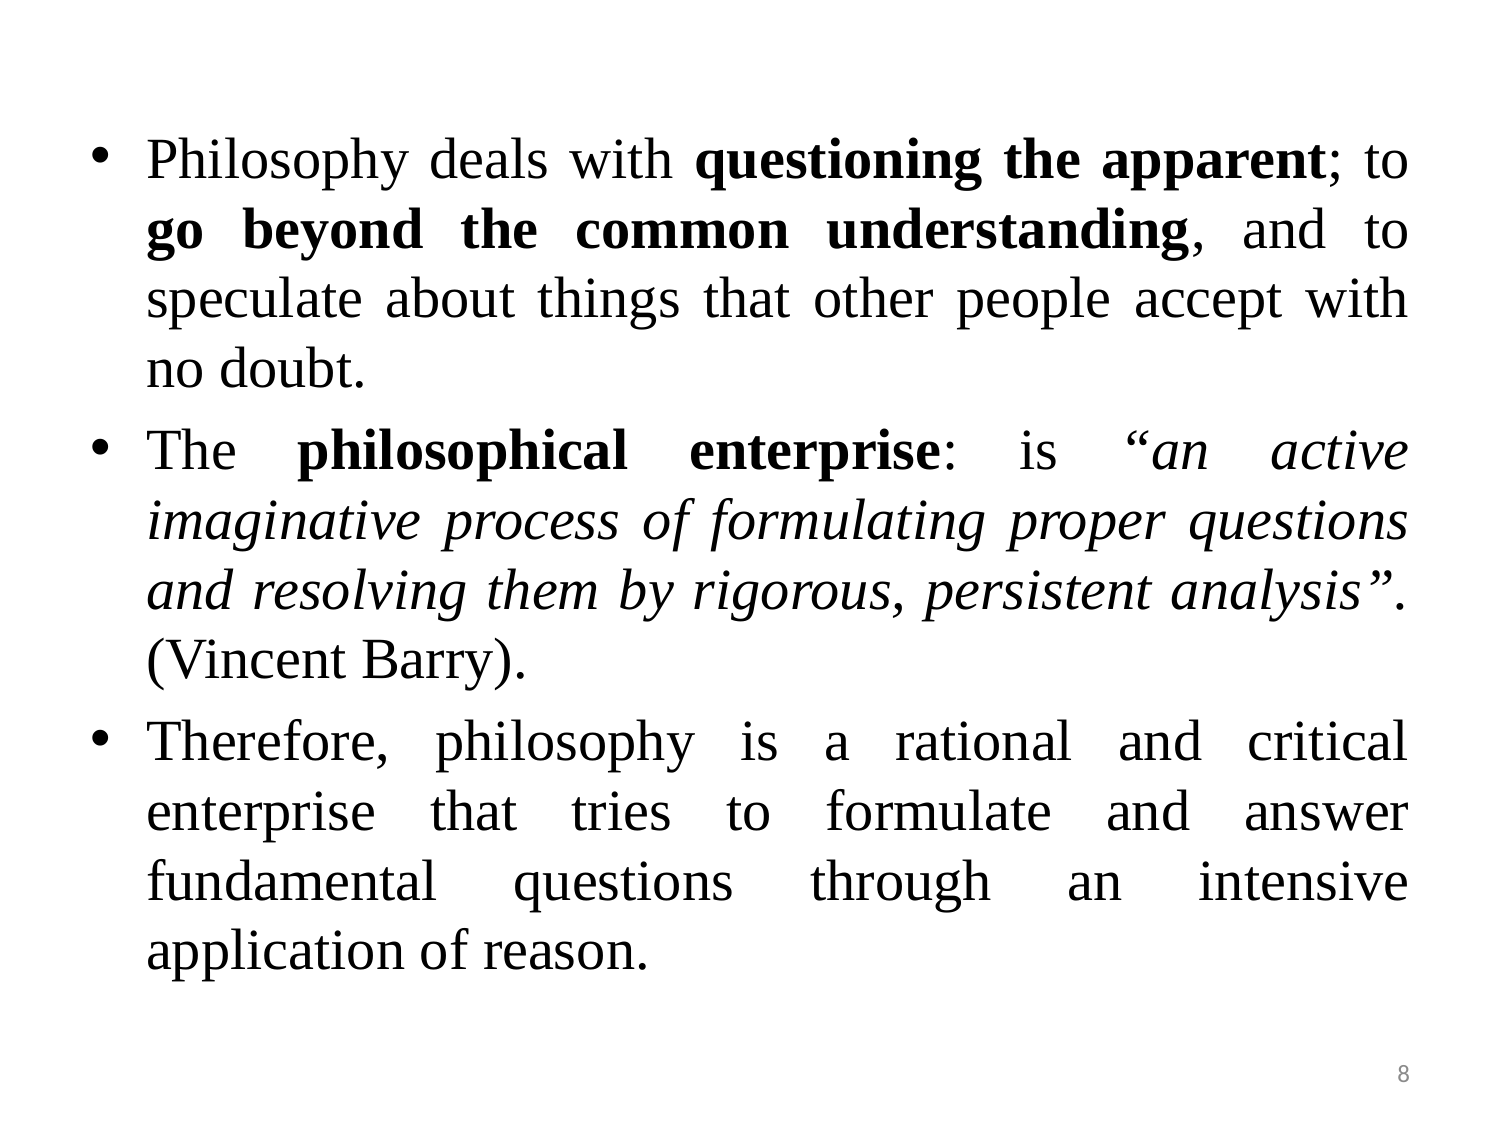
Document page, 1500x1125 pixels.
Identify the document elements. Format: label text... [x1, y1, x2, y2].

list Philosophy deals with questioning the apparent; to go beyond the common understanding, and to speculate about things that other people accept with no doubt. The philosophical enterprise: is “an active imaginative process of formulating proper questions and resolving them by rigorous, persistent analysis”. (Vincent Barry). Therefore, philosophy is a rational and critical enterprise that tries to formulate and answer fundamental questions through an intensive application of reason. [75, 112, 1425, 1005]
slide_number 8 [1074, 1042, 1425, 1103]
